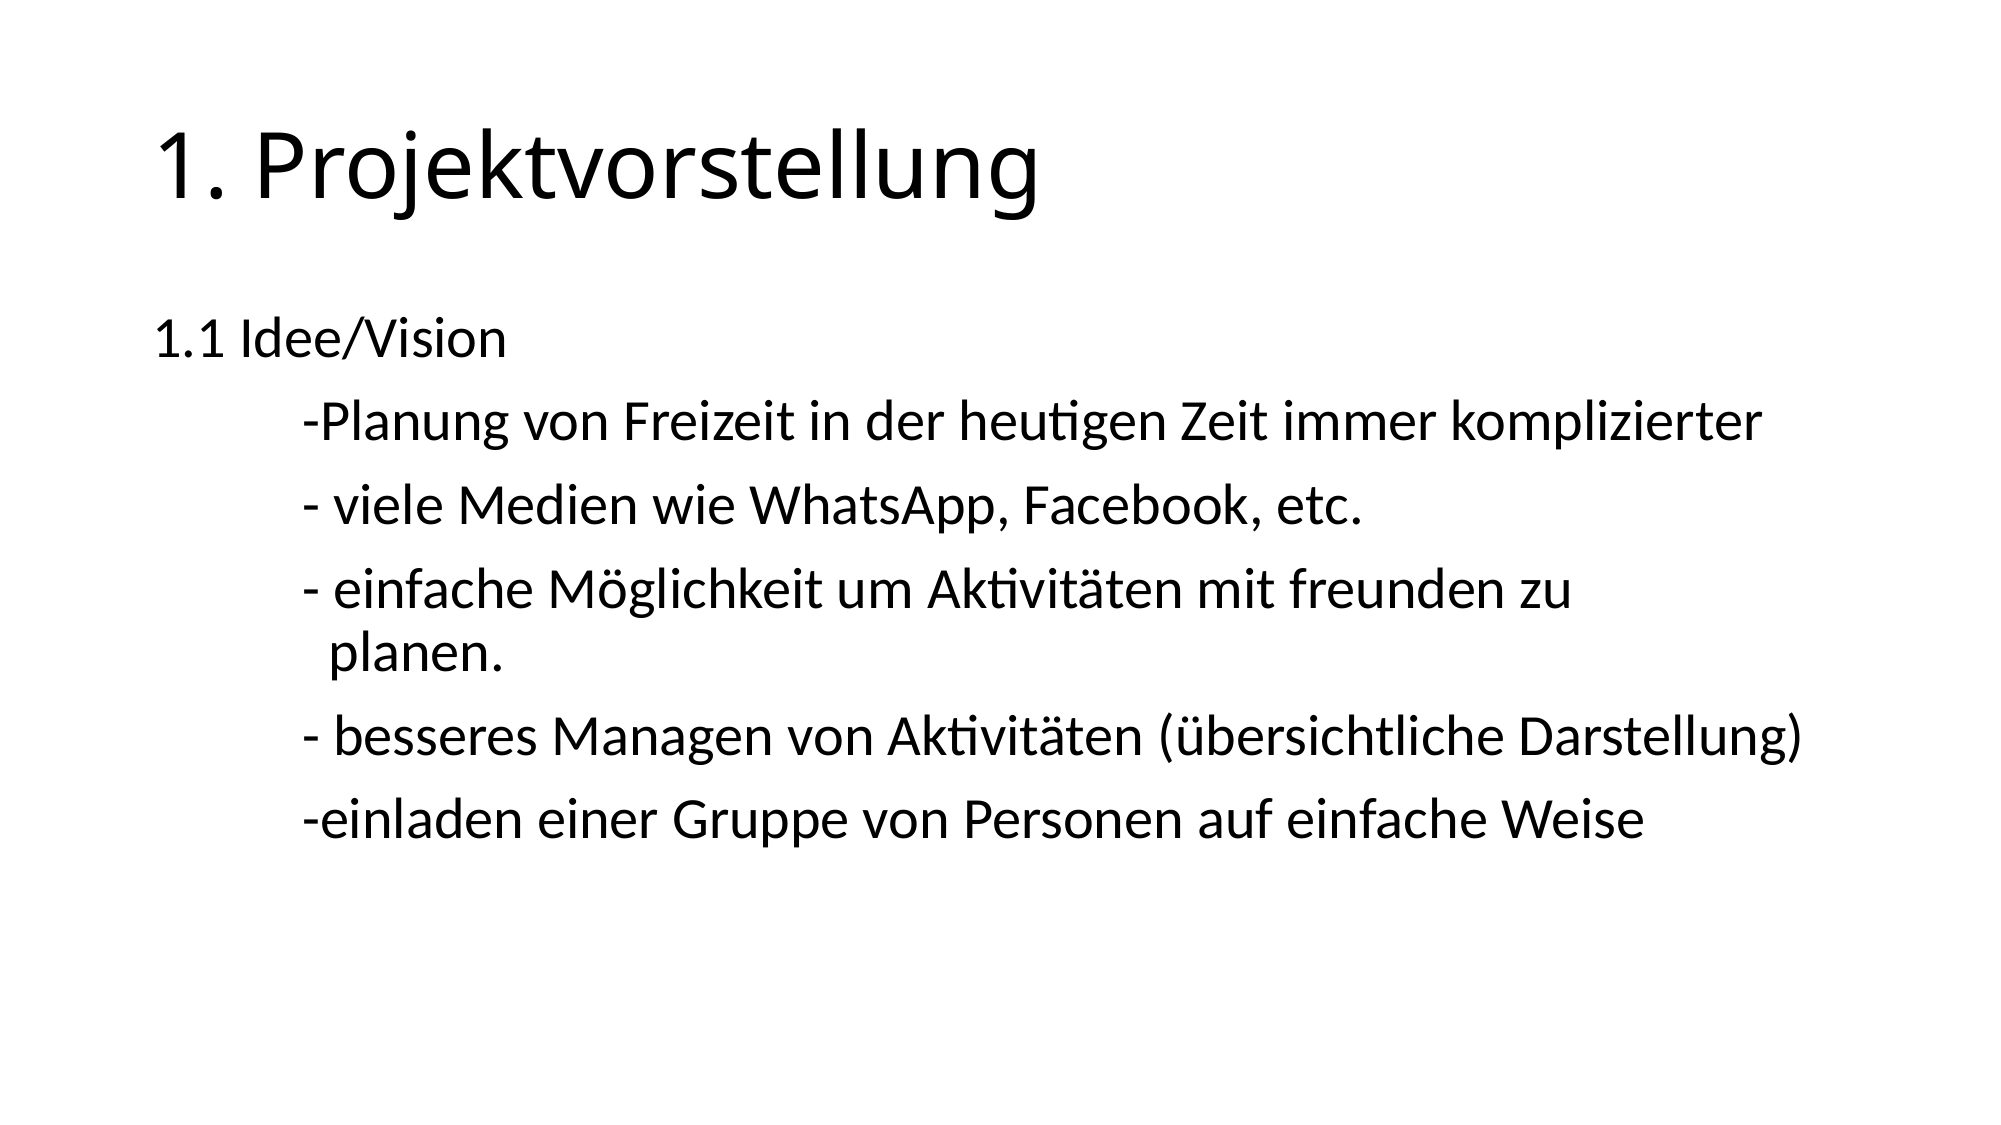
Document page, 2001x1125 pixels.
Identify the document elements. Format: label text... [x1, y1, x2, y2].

text_box 1. Projektvorstellung [137, 59, 1863, 278]
text_box 1.1 Idee/Vision -Planung von Freizeit in der heutigen Zeit immer komplizierter - viele Medien wie WhatsApp, Facebook, etc. - einfache Möglichkeit um Aktivitäten mit freunden zu planen. - besseres Managen von Aktivitäten (übersichtliche Darstellung) -einladen einer Gruppe von Personen auf einfache Weise [137, 299, 1863, 1014]
